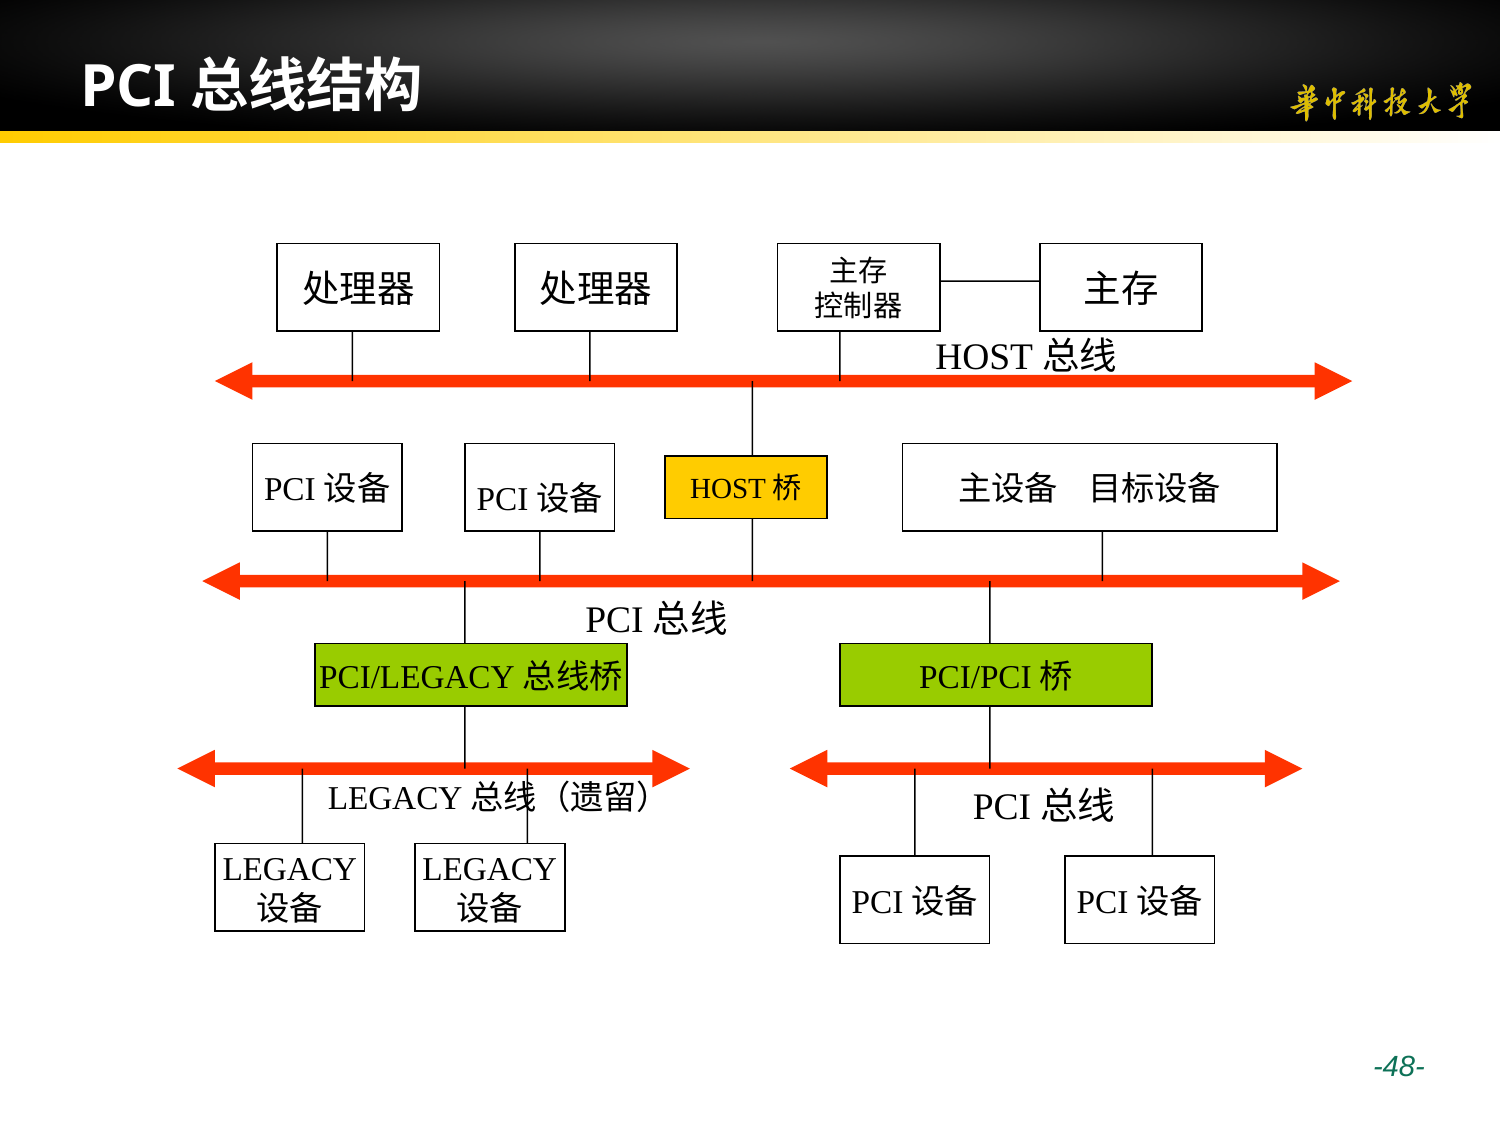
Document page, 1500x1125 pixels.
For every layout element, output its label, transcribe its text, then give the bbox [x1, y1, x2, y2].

text_box [214, 374, 352, 388]
text_box PCI设备 [252, 443, 403, 531]
text_box [562, 131, 567, 143]
text_box PCI设备 [839, 856, 990, 944]
text_box 主存 控制器 [777, 243, 940, 331]
text_box PCI总线 [570, 587, 743, 647]
text_box 主存 [1039, 243, 1203, 331]
text_box [789, 762, 914, 775]
text_box PCI/LEGACY总线桥 [314, 643, 628, 706]
text_box [738, 131, 744, 143]
text_box 主设备 目标设备 [902, 443, 1278, 531]
slide_number -48- [1281, 1039, 1448, 1118]
text_box 处理器 [277, 243, 440, 331]
text_box LEGACY总线（遗留） [313, 768, 685, 824]
text_box PCI/PCI桥 [839, 643, 1153, 706]
text_box HOST总线 [920, 324, 1132, 385]
text_box [1153, 762, 1303, 775]
text_box PCI总线 [958, 774, 1130, 835]
text_box HOST桥 [664, 456, 828, 519]
picture [0, 0, 1500, 131]
text_box [177, 762, 302, 775]
text_box [1103, 574, 1340, 588]
text_box [202, 574, 327, 588]
text_box LEGACY 设备 [214, 843, 365, 931]
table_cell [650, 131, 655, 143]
title PCI总线结构 [64, 34, 1416, 131]
text_box [677, 762, 690, 772]
text_box LEGACY 设备 [414, 843, 565, 931]
text_box PCI设备 [464, 443, 615, 531]
text_box [1132, 374, 1353, 388]
text_box PCI设备 [1064, 856, 1215, 944]
text_box 处理器 [514, 243, 678, 331]
